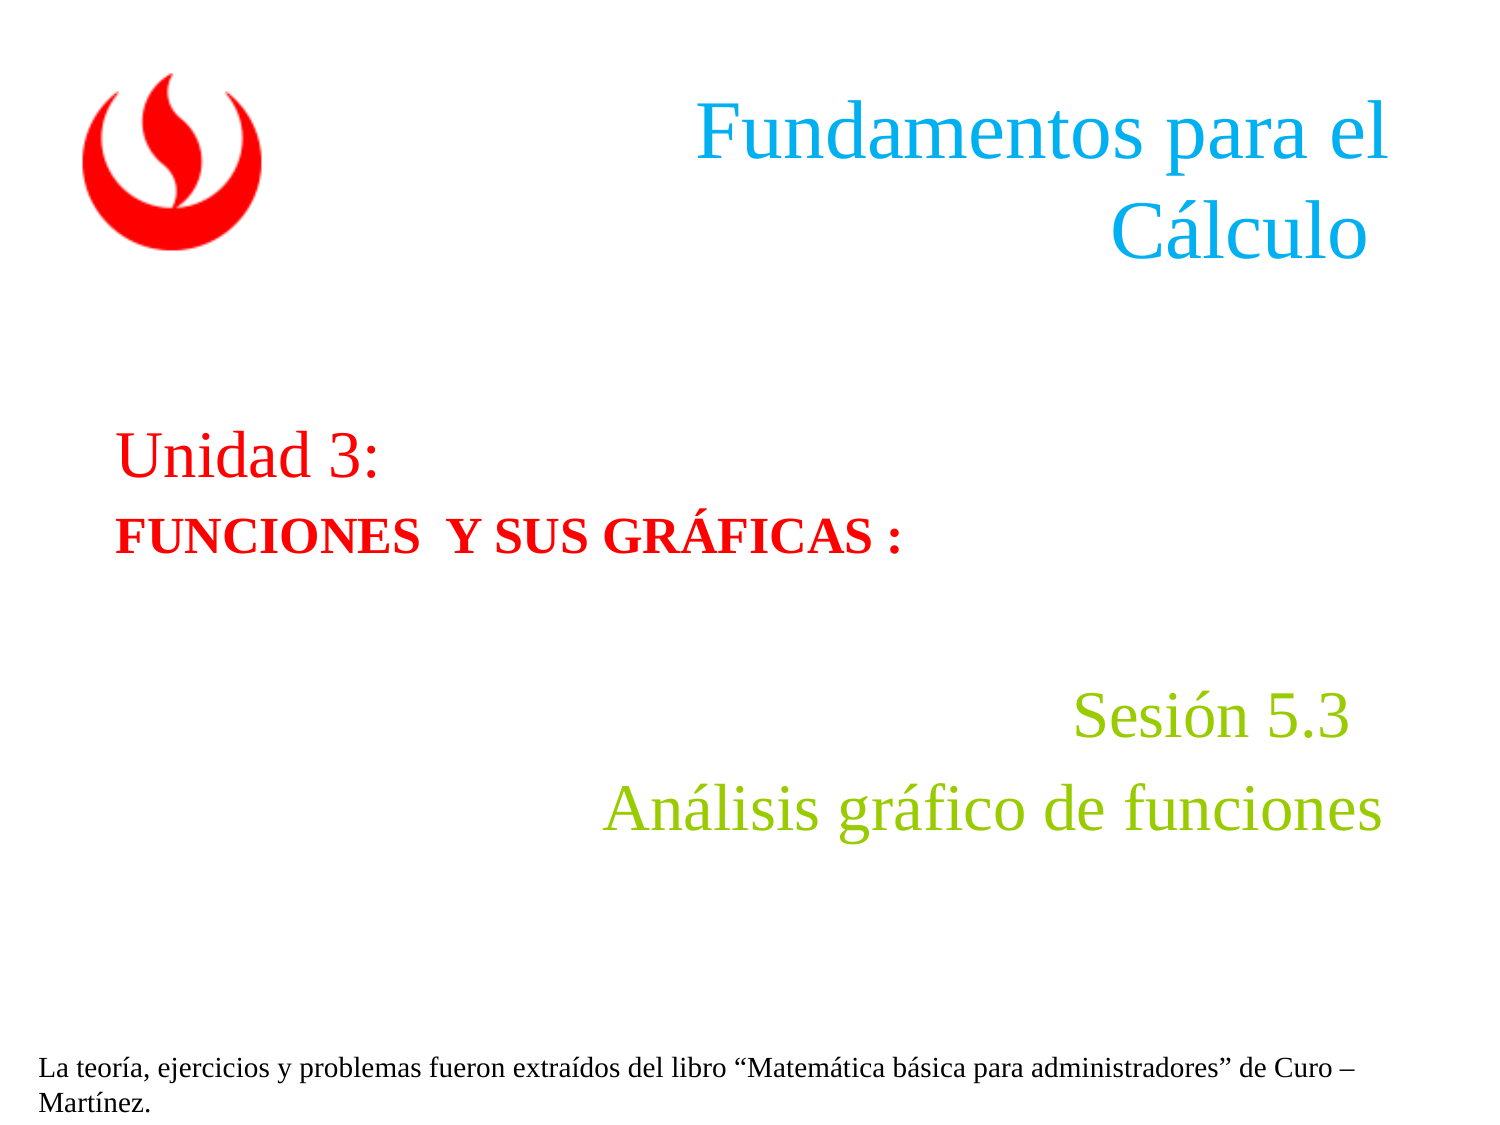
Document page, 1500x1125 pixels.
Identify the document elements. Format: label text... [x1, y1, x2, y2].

text_box La teoría, ejercicios y problemas fueron extraídos del libro “Matemática básica para administradores” de Curo – Martínez. [23, 1040, 1489, 1125]
title Fundamentos para el Cálculo [679, 95, 1406, 256]
picture [52, 51, 296, 279]
subtitle Unidad 3: FUNCIONES Y SUS GRÁFICAS : Sesión 5.3 Análisis gráfico de funciones [100, 397, 1400, 858]
